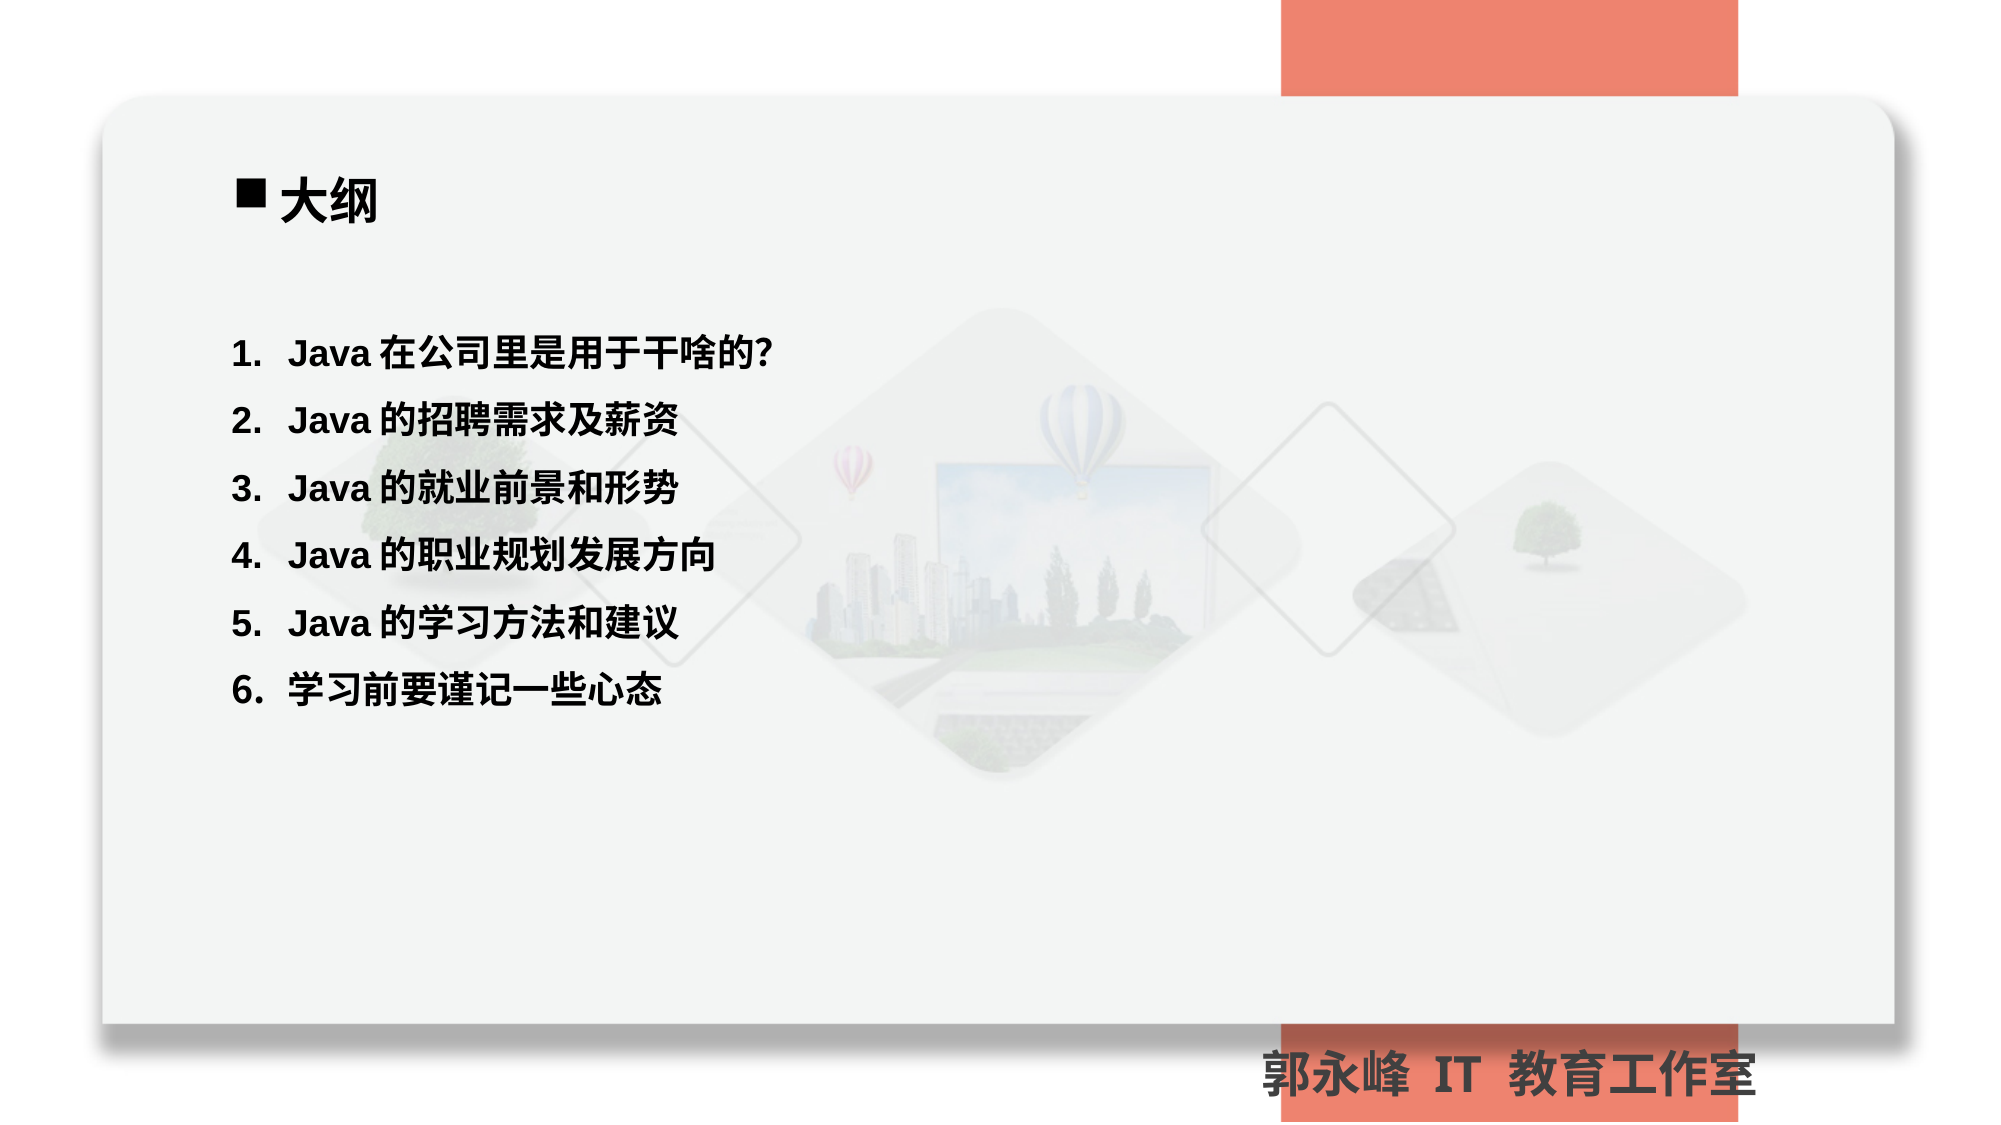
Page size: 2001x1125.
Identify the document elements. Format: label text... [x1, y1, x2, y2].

picture [0, 0, 1994, 1122]
text_box 大纲 [217, 162, 395, 238]
text_box Java在公司里是用于干啥的？ Java的招聘需求及薪资 Java的就业前景和形势 Java的职业规划发展方向 Java的学习方法和建议 学习前要谨记一些心态 [216, 253, 820, 719]
